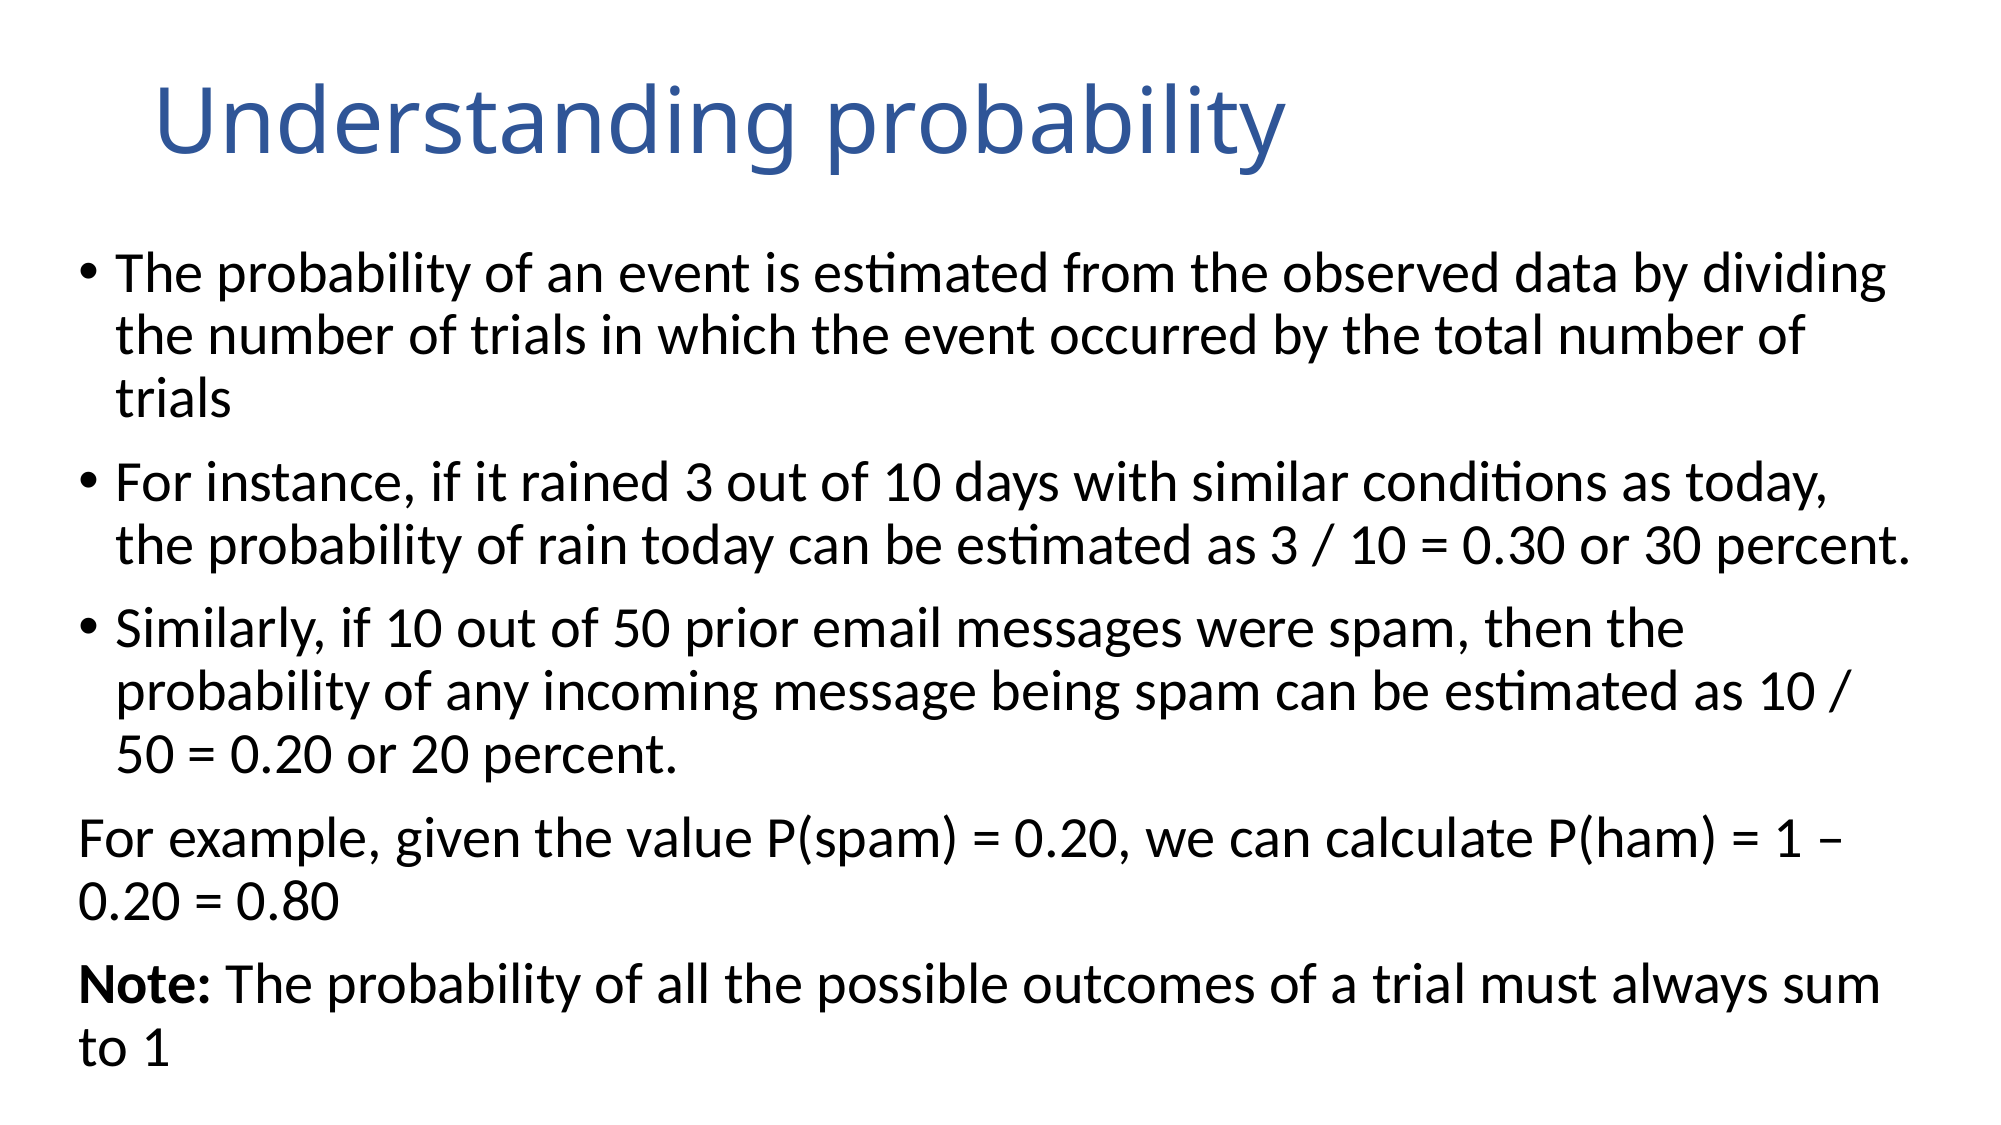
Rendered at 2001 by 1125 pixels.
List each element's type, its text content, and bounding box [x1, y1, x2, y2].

title Understanding probability [137, 38, 1863, 209]
list The probability of an event is estimated from the observed data by dividing the number of trials in which the event occurred by the total number of trials For instance, if it rained 3 out of 10 days with similar conditions as today, the probability of rain today can be estimated as 3 / 10 = 0.30 or 30 percent. Similarly, if 10 out of 50 prior email messages were spam, then the probability of any incoming message being spam can be estimated as 10 / 50 = 0.20 or 20 percent. For example, given the value P(spam) = 0.20, we can calculate P(ham) = 1 – 0.20 = 0.80 Note: The probability of all the possible outcomes of a trial must always sum to 1 [63, 234, 1936, 1107]
